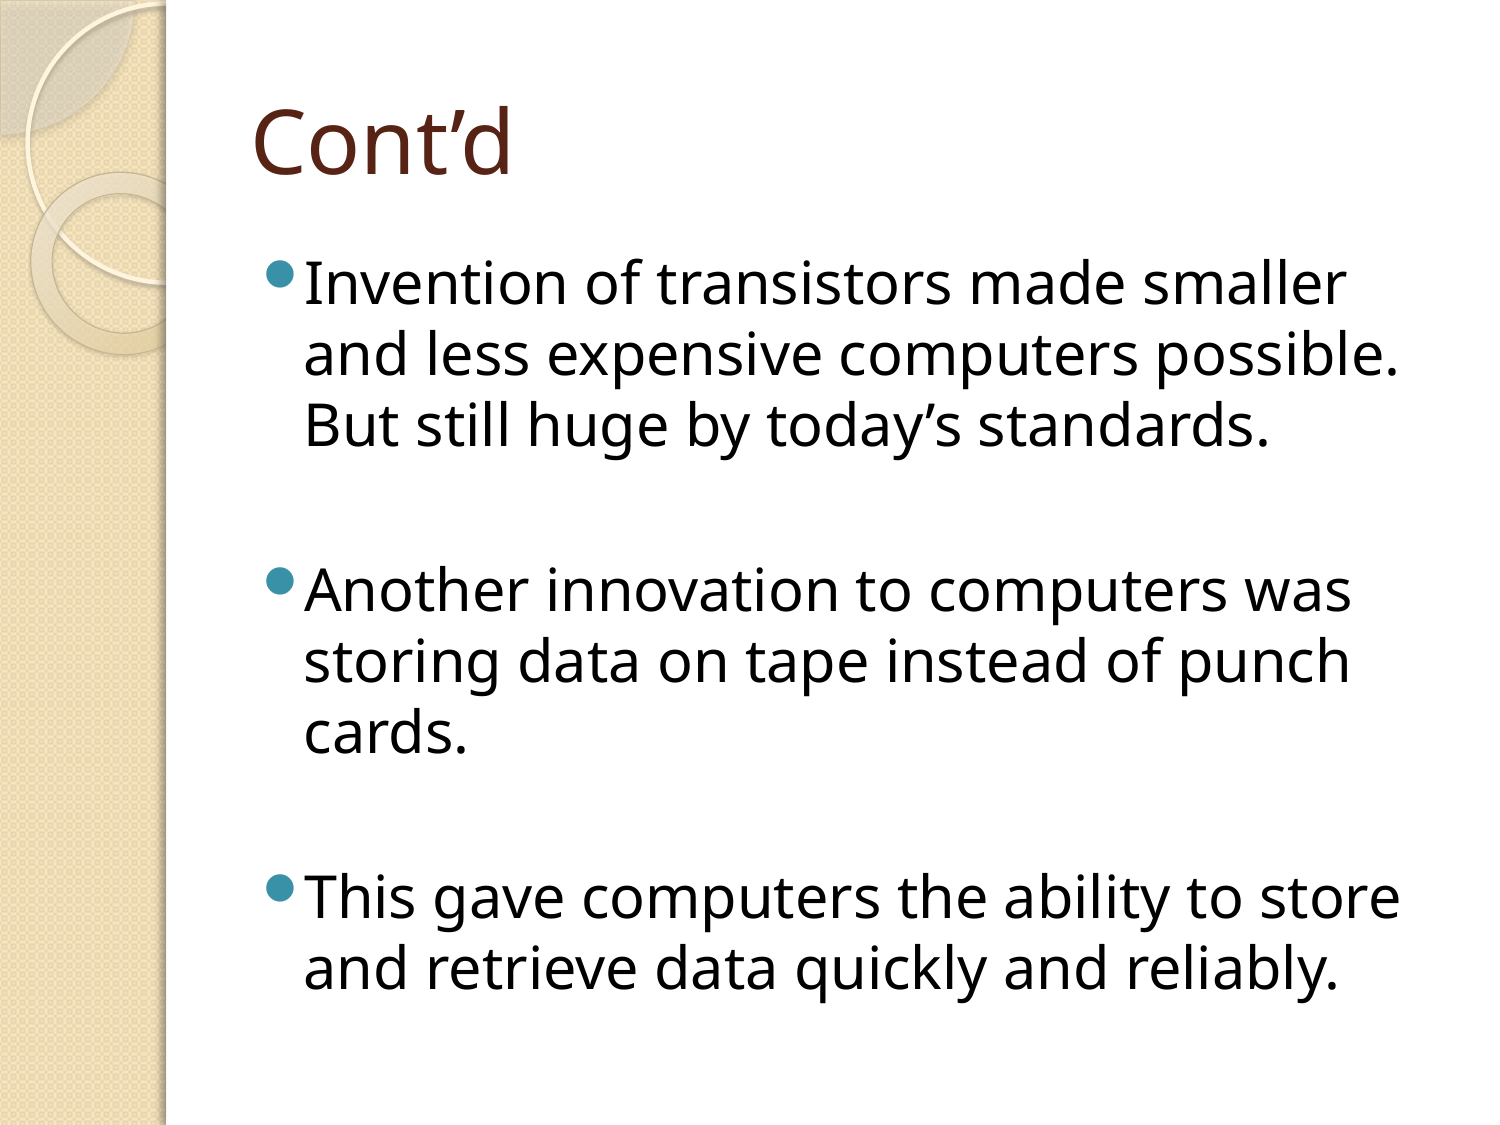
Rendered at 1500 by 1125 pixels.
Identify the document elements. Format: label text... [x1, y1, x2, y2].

list Invention of transistors made smaller and less expensive computers possible. But still huge by today’s standards. Another innovation to computers was storing data on tape instead of punch cards. This gave computers the ability to store and retrieve data quickly and reliably. [235, 237, 1466, 1025]
title Cont’d [235, 45, 1466, 233]
